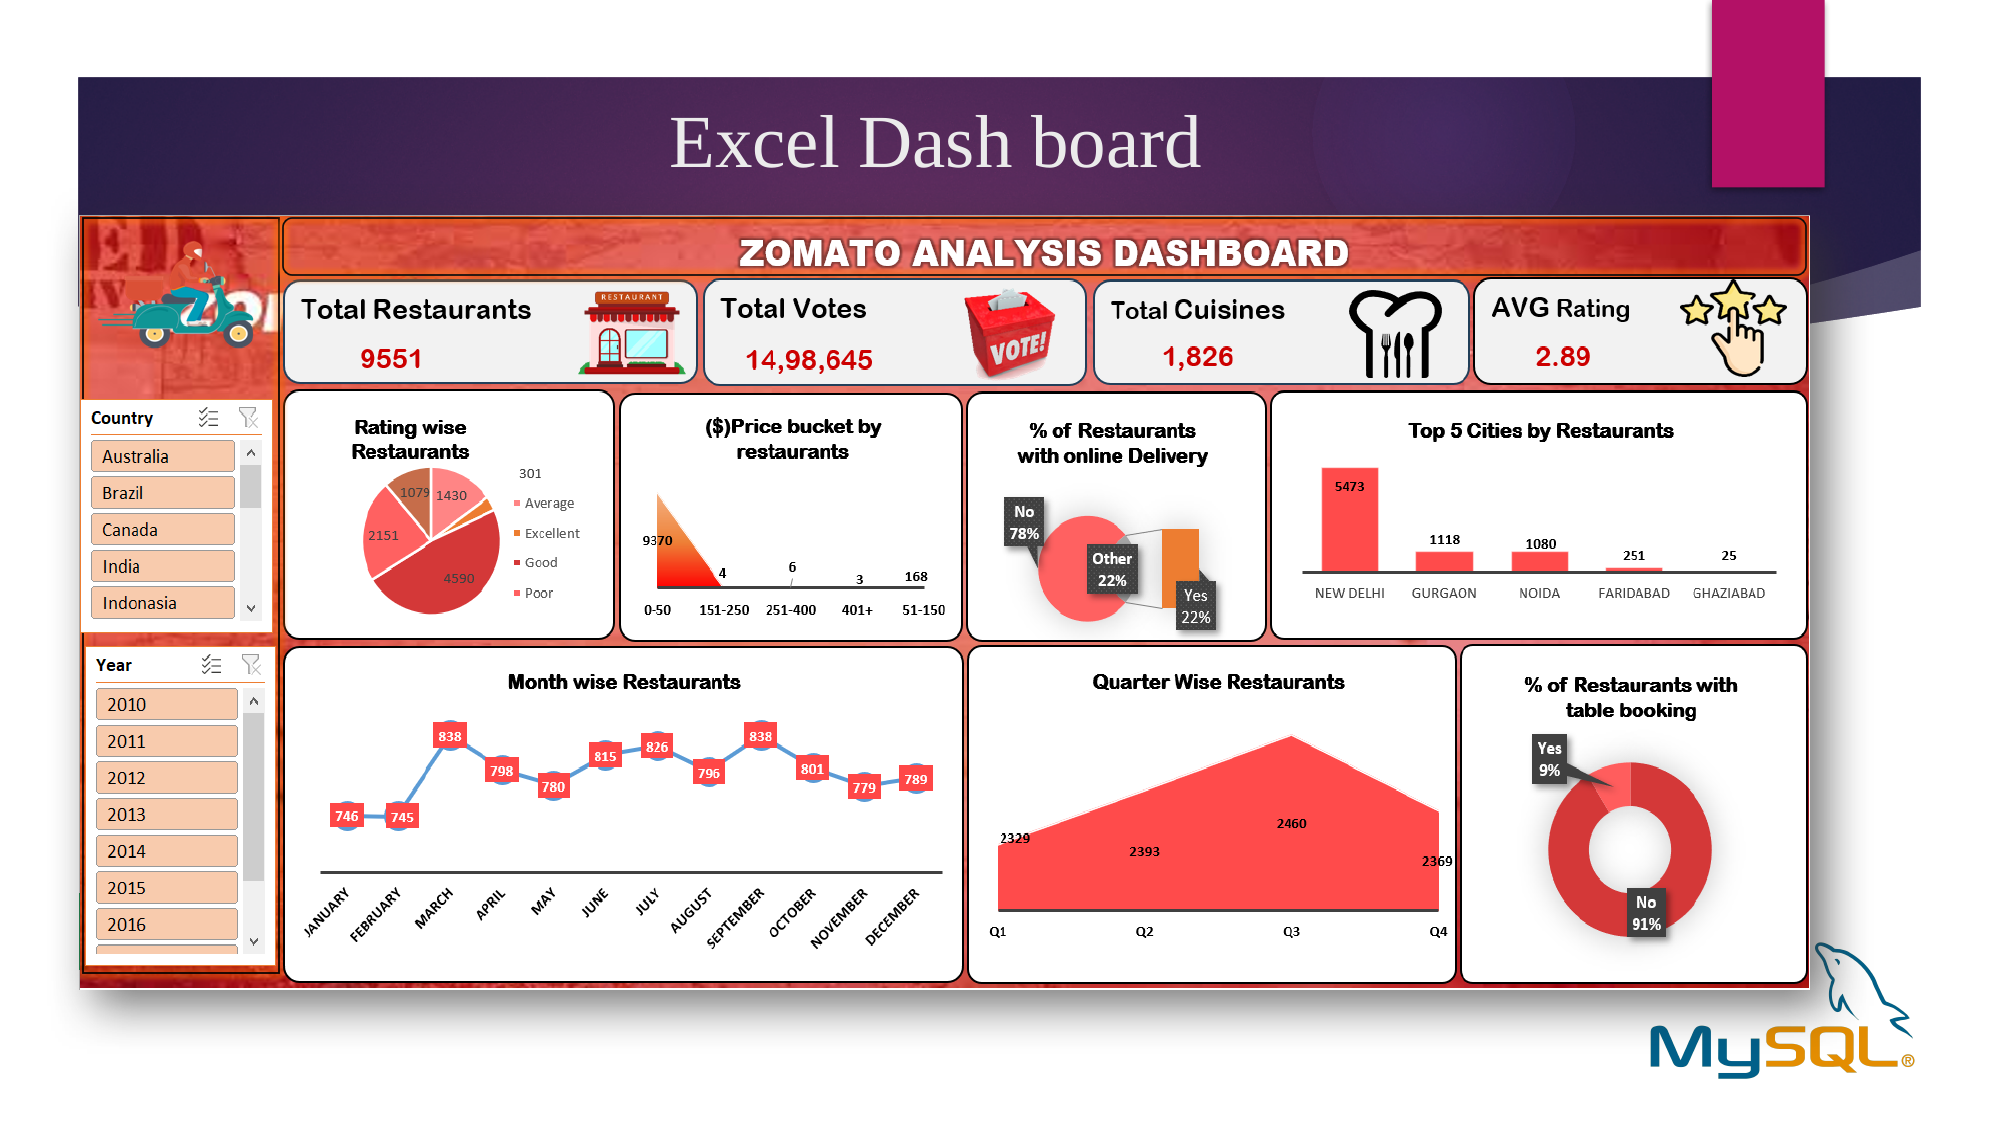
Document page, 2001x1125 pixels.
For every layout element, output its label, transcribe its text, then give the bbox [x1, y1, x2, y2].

picture [79, 215, 1954, 1125]
title Excel Dash board [217, 79, 1655, 196]
